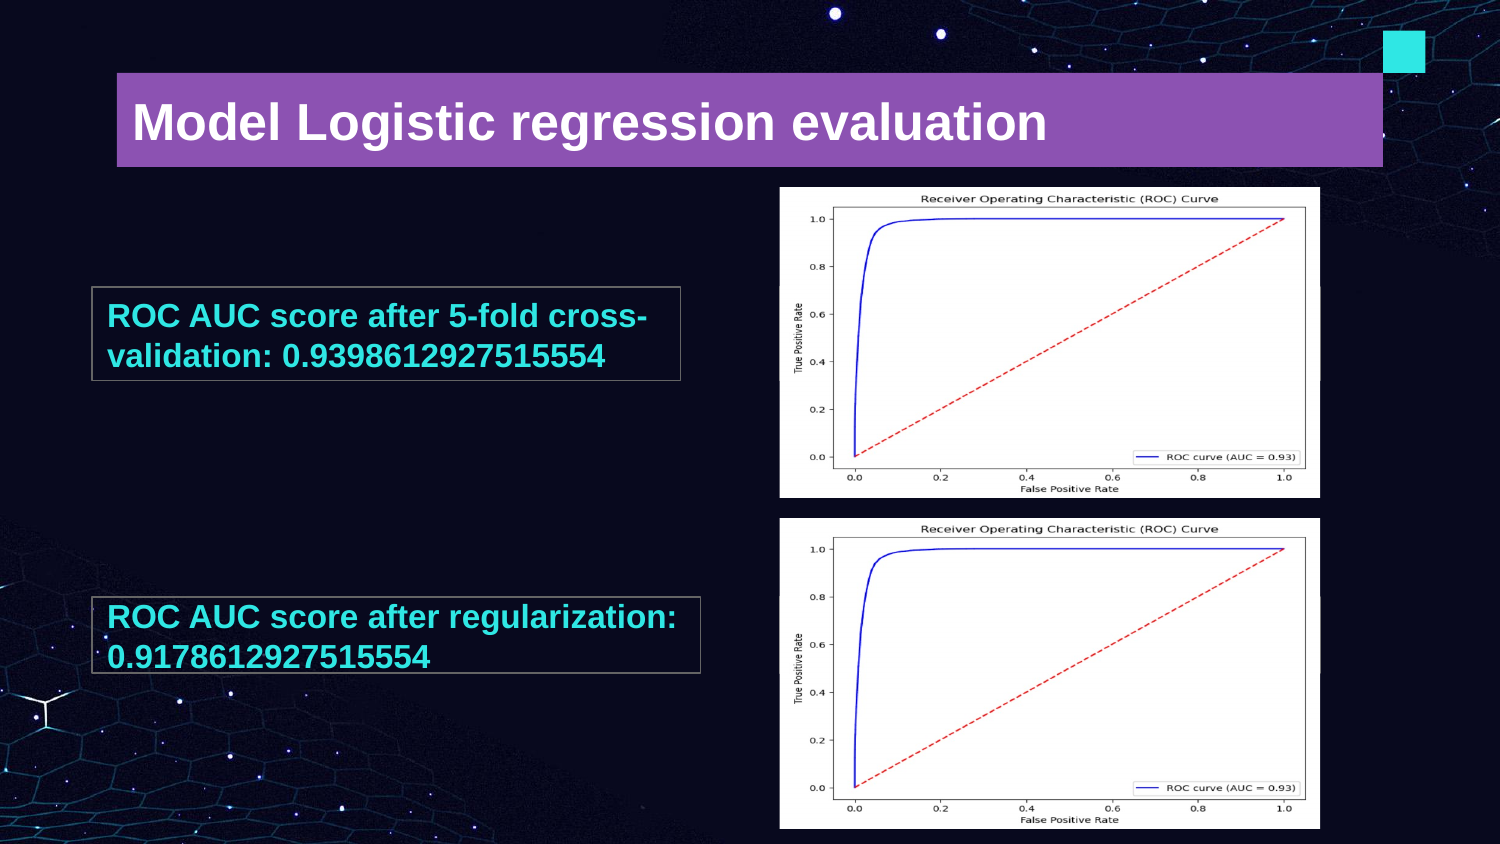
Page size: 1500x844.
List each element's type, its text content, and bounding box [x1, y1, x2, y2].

text_box ROC AUC score after 5-fold cross-validation: 0.9398612927515554 [92, 286, 681, 381]
title Model Logistic regression evaluation [116, 72, 1383, 167]
picture [0, 0, 1500, 844]
text_box ROC AUC score after regularization: 0.9178612927515554 [92, 596, 701, 674]
